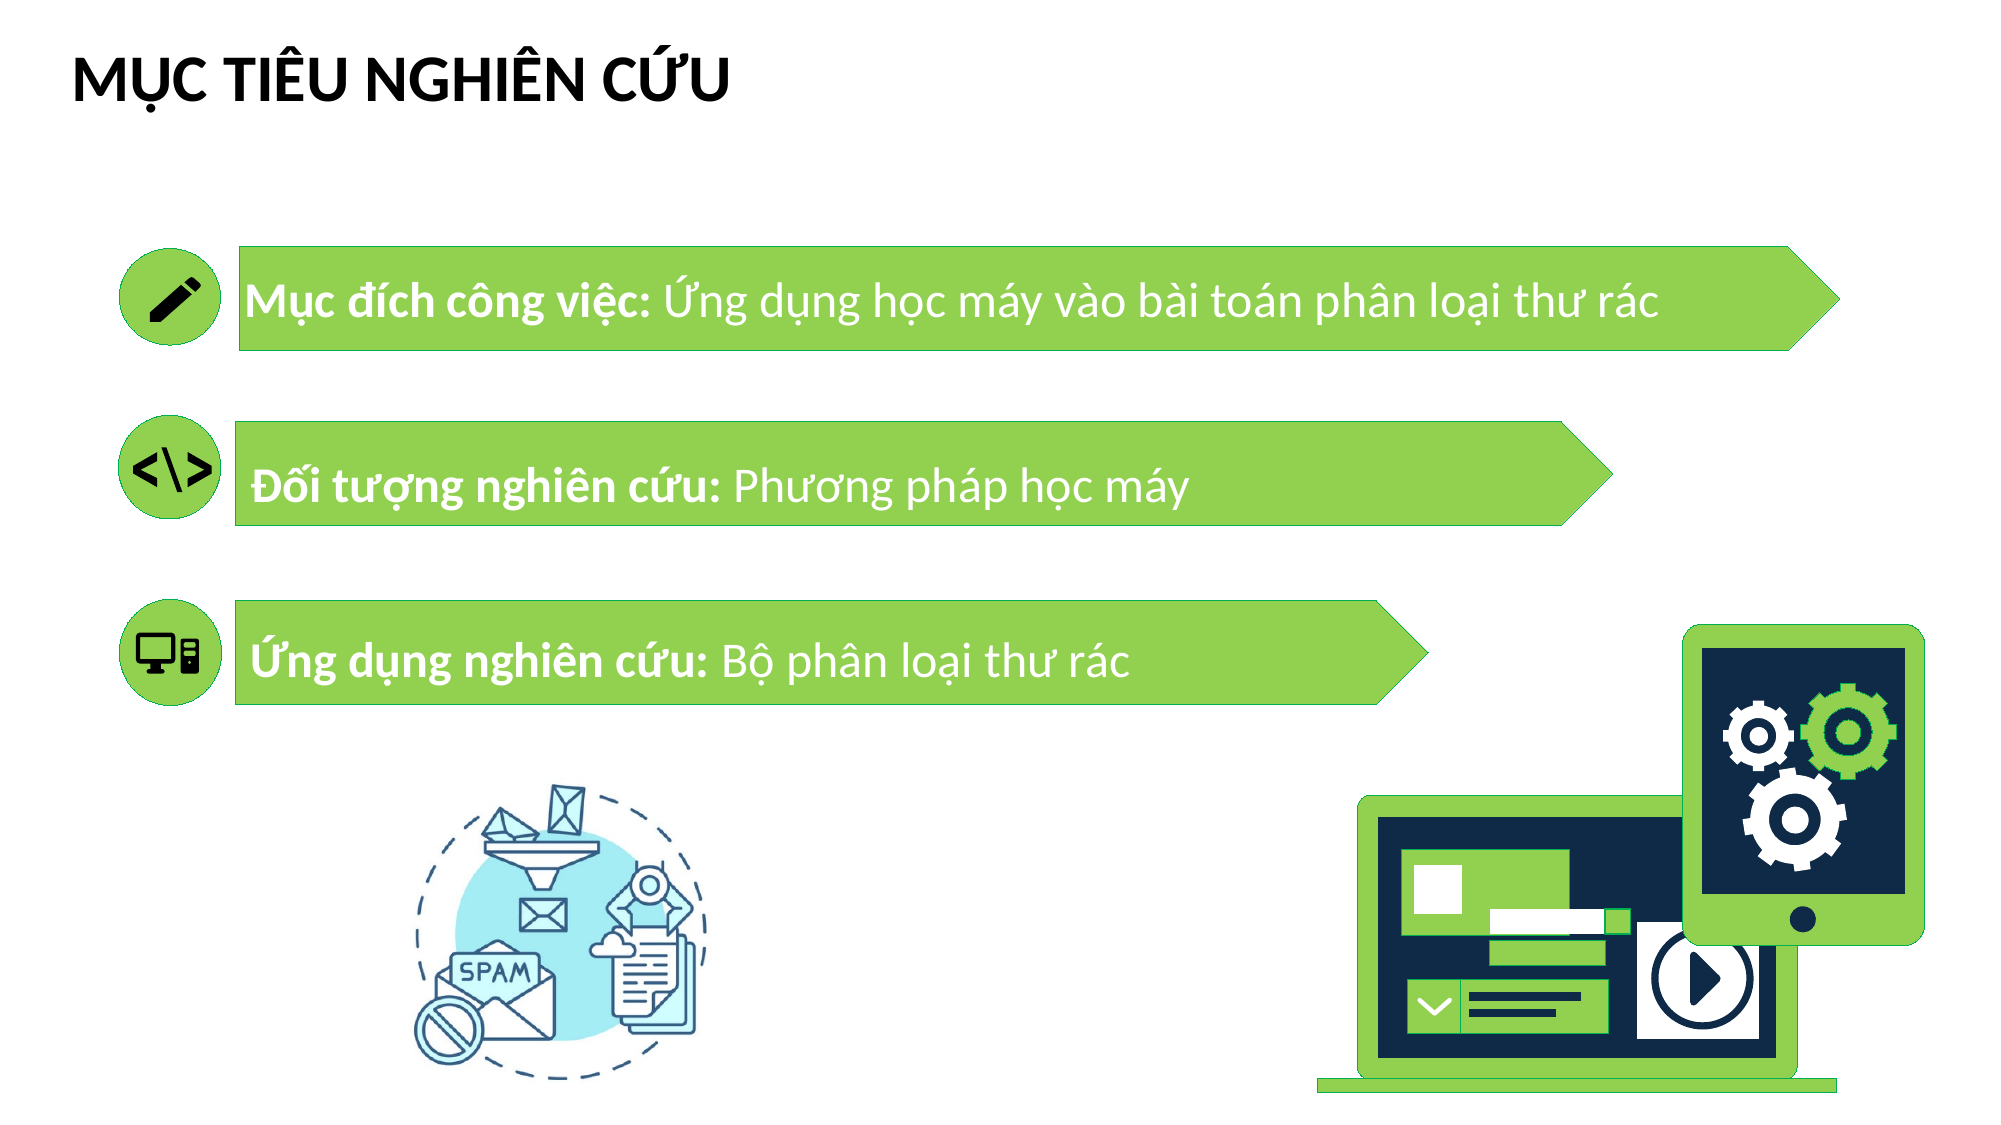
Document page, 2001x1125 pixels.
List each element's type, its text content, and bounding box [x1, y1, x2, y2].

text_box [1461, 979, 1609, 1034]
text_box [1701, 647, 1906, 894]
text_box [235, 421, 1613, 526]
text_box [1834, 292, 1840, 305]
text_box [1401, 849, 1570, 936]
text_box [118, 415, 221, 519]
text_box [1469, 1008, 1556, 1018]
text_box [1417, 997, 1452, 1016]
text_box Ứng dụng nghiên cứu: Bộ phân loại thư rác [235, 590, 1269, 695]
text_box [1407, 979, 1461, 1034]
text_box [1723, 700, 1794, 772]
text_box [1789, 906, 1816, 933]
text_box [119, 599, 222, 706]
text_box [1357, 795, 1798, 1078]
text_box Mục đích công việc: Ứng dụng học máy vào bài toán phân loại thư rác [229, 211, 1834, 343]
text_box Đối tượng nghiên cứu: Phương pháp học máy [235, 414, 1425, 520]
picture [364, 770, 739, 1105]
text_box [1378, 840, 1777, 1058]
text_box [1378, 816, 1682, 840]
text_box [1742, 767, 1847, 872]
text_box [239, 343, 1796, 351]
text_box [1489, 940, 1606, 966]
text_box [135, 632, 199, 674]
text_box [1682, 624, 1925, 946]
text_box [1689, 951, 1721, 1006]
text_box [1636, 921, 1759, 1040]
text_box [184, 277, 201, 292]
title MỤC TIÊU NGHIÊN CỨU [56, 17, 1820, 153]
text_box [235, 600, 1429, 705]
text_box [132, 447, 212, 493]
text_box [1605, 908, 1631, 935]
text_box [1413, 864, 1463, 914]
text_box [149, 284, 192, 322]
text_box [1469, 992, 1581, 1001]
text_box [1489, 908, 1605, 934]
text_box [1651, 931, 1754, 1030]
text_box [1800, 683, 1897, 780]
text_box [1317, 1078, 1837, 1093]
text_box [119, 248, 221, 346]
